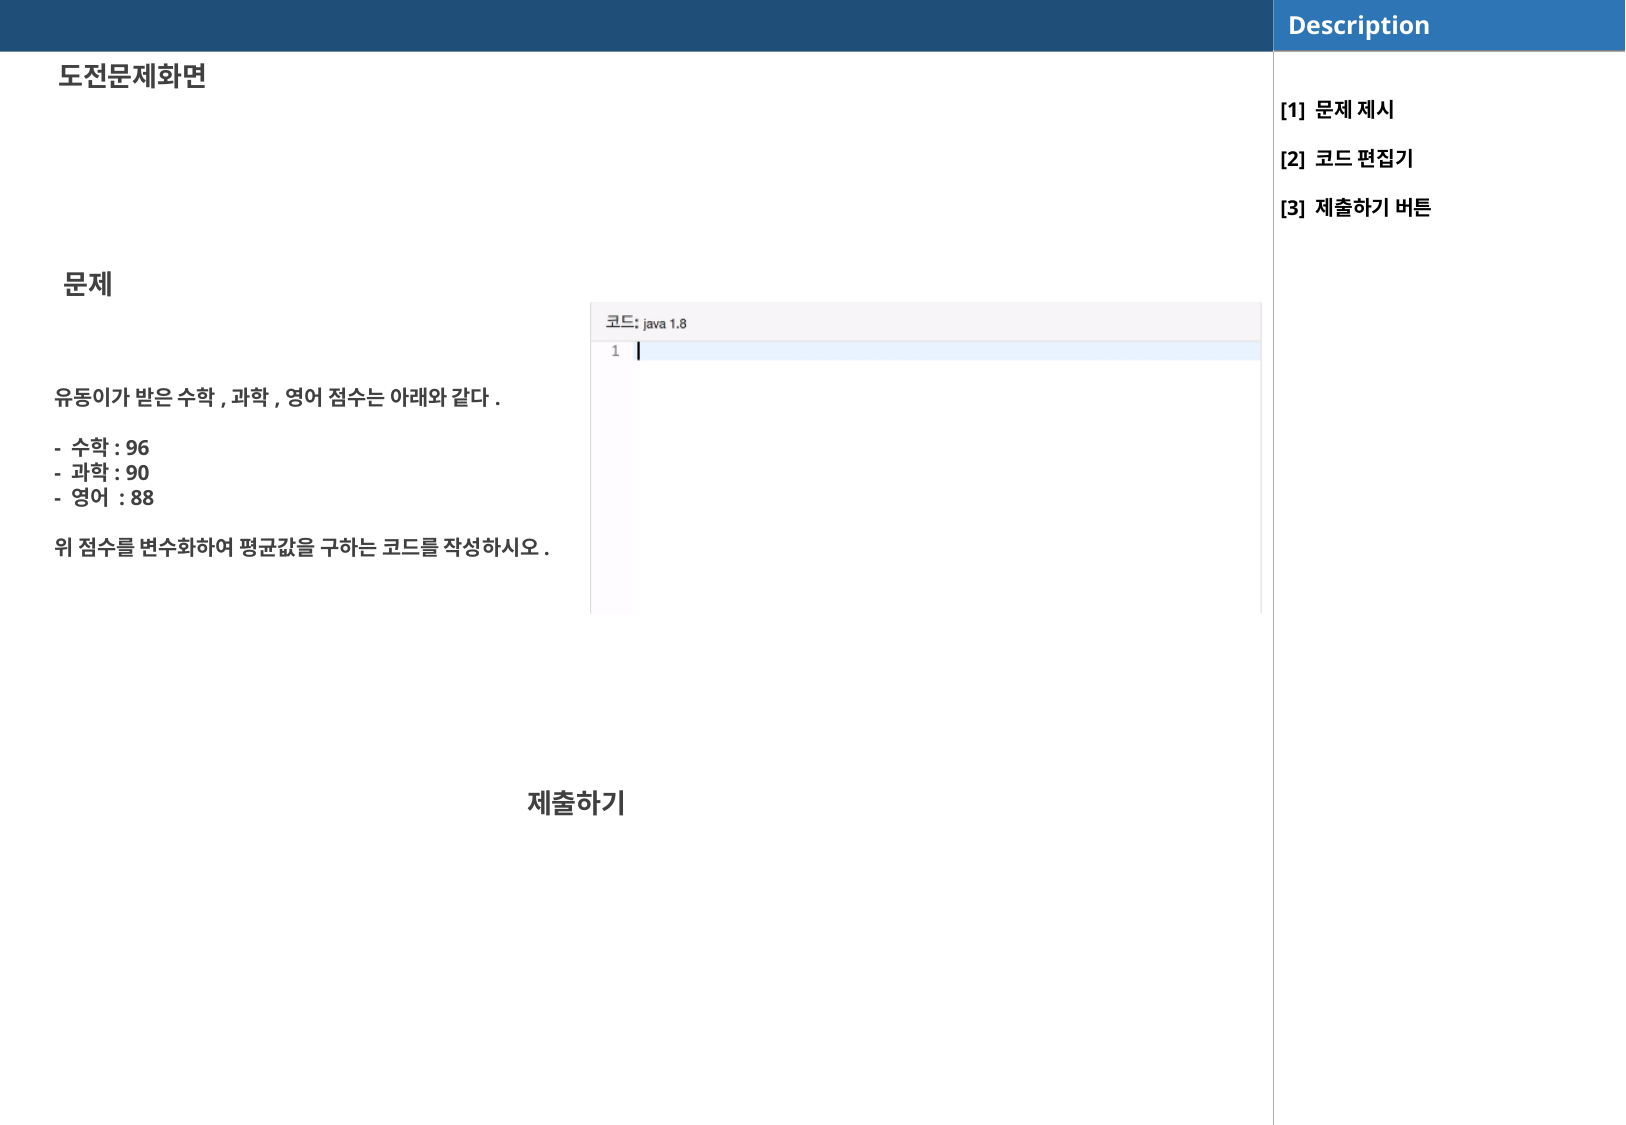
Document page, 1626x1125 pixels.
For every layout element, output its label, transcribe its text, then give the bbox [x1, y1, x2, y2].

text_box 제출하기 [512, 779, 641, 827]
text_box [1] 문제 제시 [2] 코드 편집기 [3] 제출하기 버튼 [1272, 50, 1625, 1125]
text_box 유동이가 받은 수학,과학,영어 점수는 아래와 같다. - 수학: 96 - 과학: 90 - 영어 : 88 위 점수를 변수화하여 평균값을 구하는 코드를 작성하시오. [39, 377, 565, 567]
text_box 도전문제화면 [43, 51, 222, 99]
picture [590, 302, 1263, 615]
text_box [0, 0, 1238, 52]
text_box 문제 [48, 259, 128, 307]
